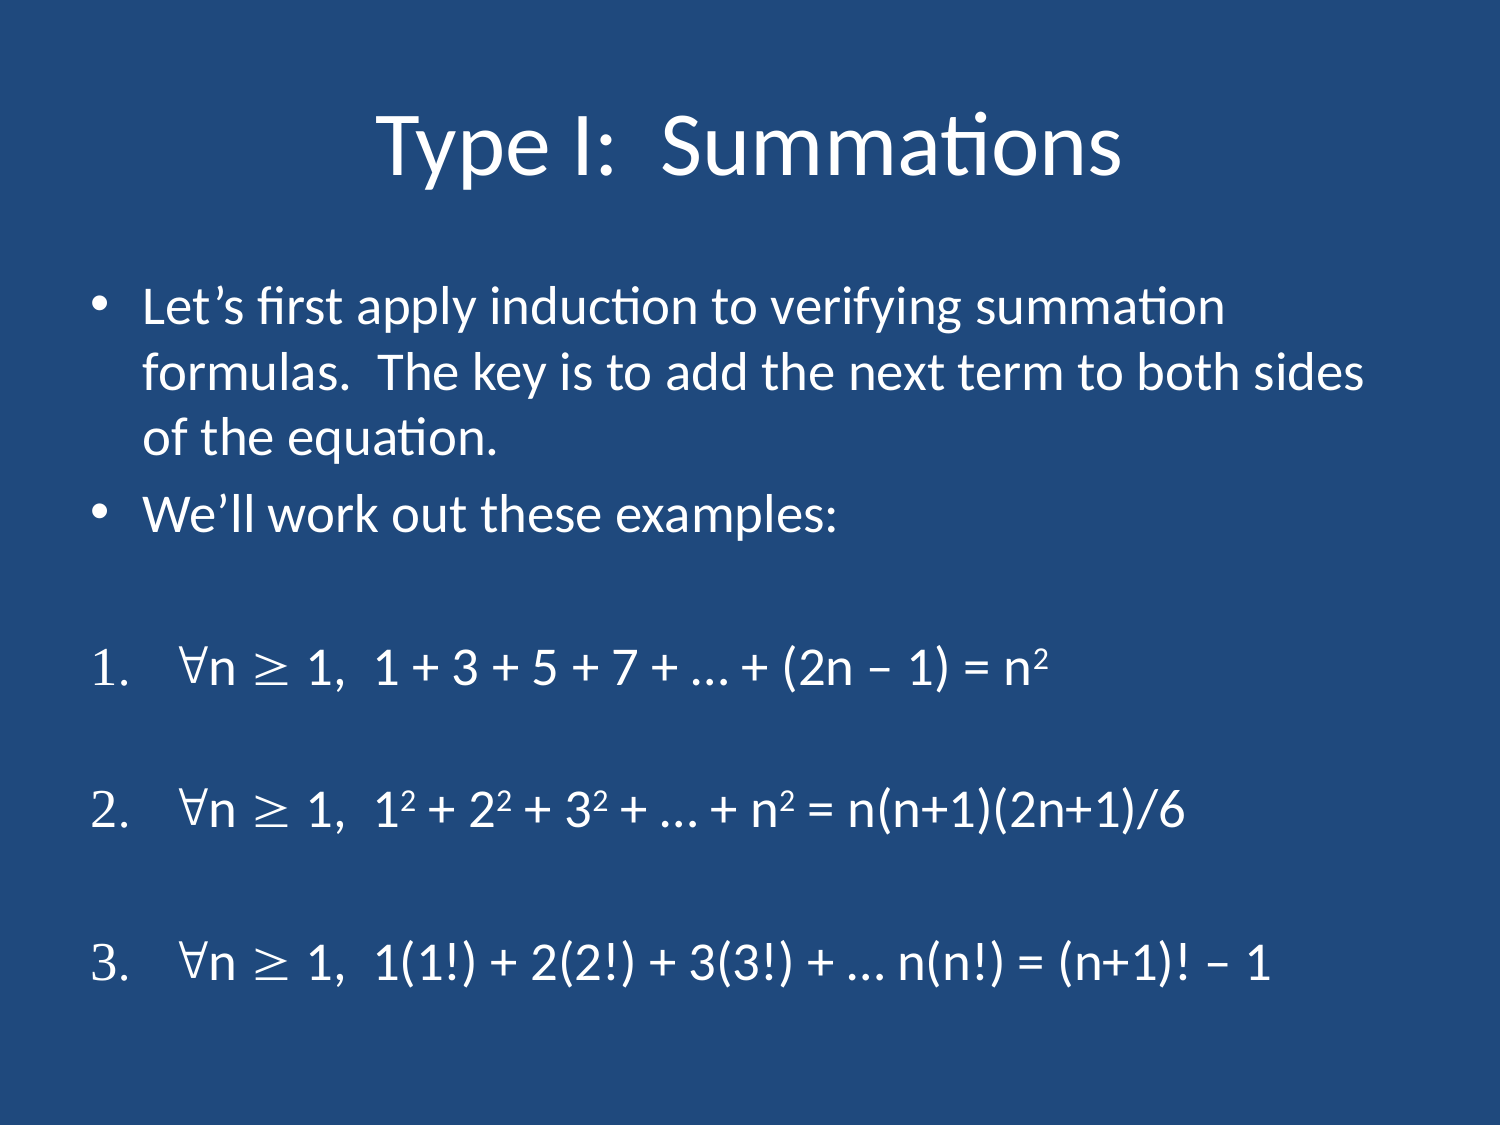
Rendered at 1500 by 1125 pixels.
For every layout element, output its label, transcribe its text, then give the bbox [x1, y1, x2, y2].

list Let’s first apply induction to verifying summation formulas. The key is to add the next term to both sides of the equation. We’ll work out these examples: n  1, 1 + 3 + 5 + 7 + … + (2n – 1) = n2 n  1, 12 + 22 + 32 + … + n2 = n(n+1)(2n+1)/6 n  1, 1(1!) + 2(2!) + 3(3!) + … n(n!) = (n+1)! – 1 [75, 262, 1425, 1005]
title Type I: Summations [75, 45, 1425, 233]
